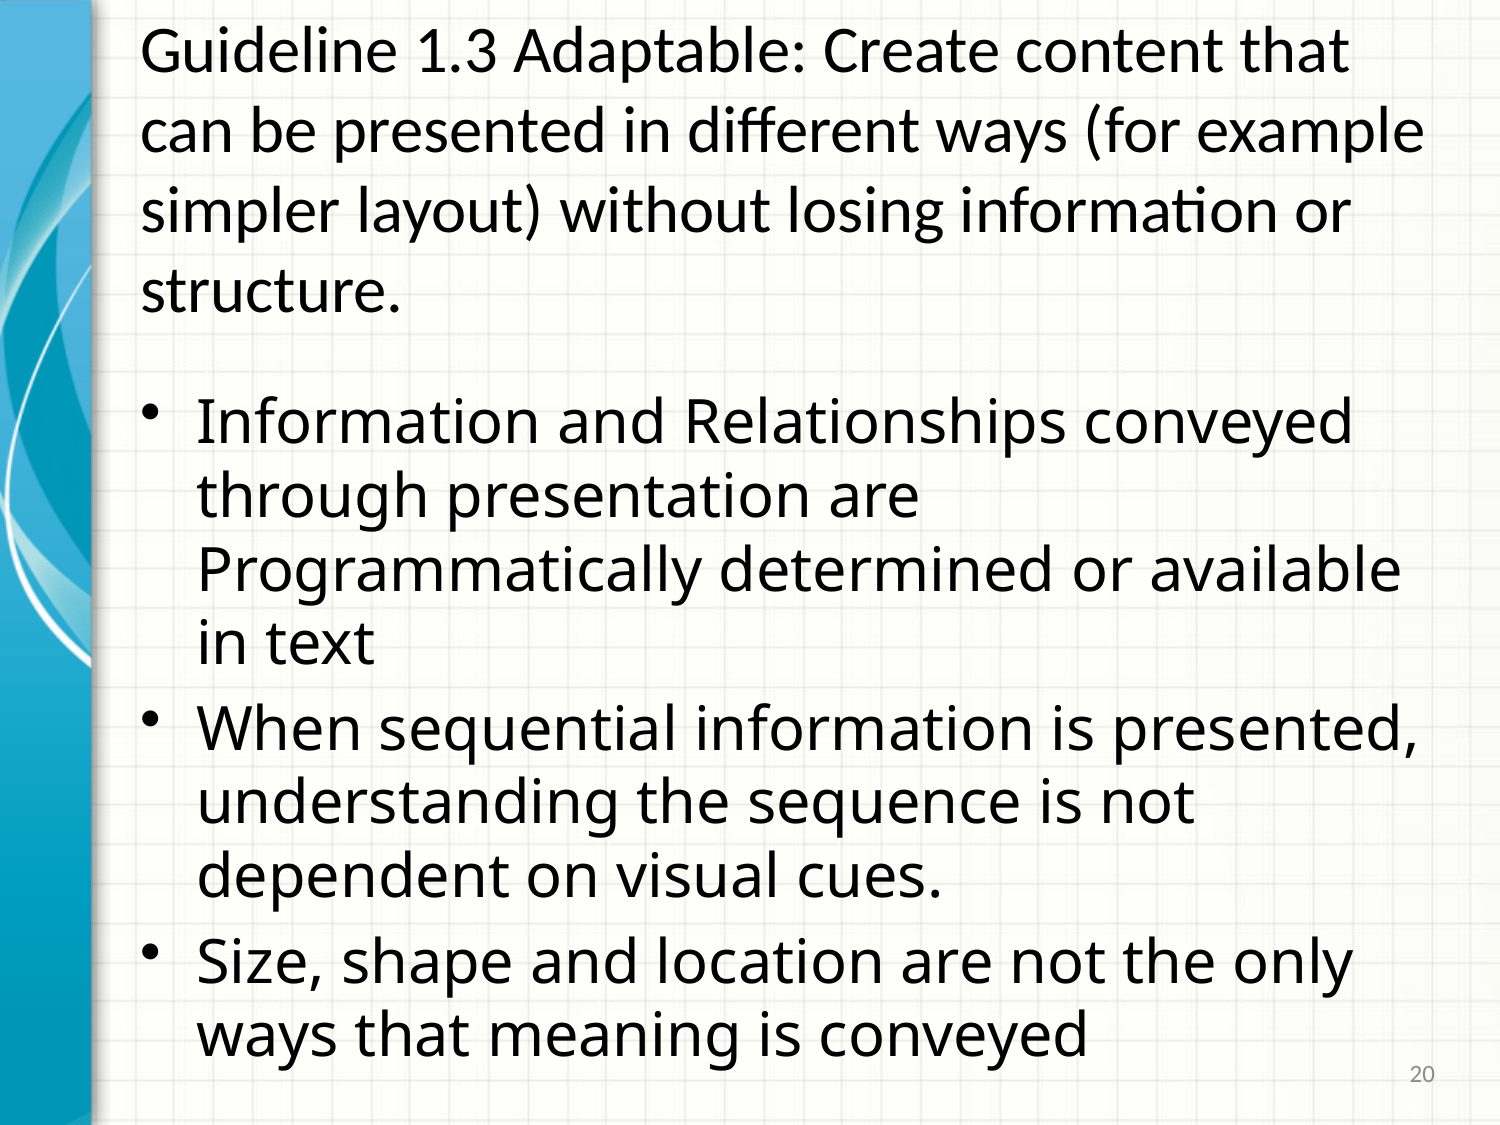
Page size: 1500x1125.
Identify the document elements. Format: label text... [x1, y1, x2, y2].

list Information and Relationships conveyed through presentation are Programmatically determined or available in text When sequential information is presented, understanding the sequence is not dependent on visual cues. Size, shape and location are not the only ways that meaning is conveyed [125, 375, 1450, 1080]
title Guideline 1.3 Adaptable: Create content that can be presented in different ways (for example simpler layout) without losing information or structure. [125, 112, 1450, 300]
slide_number 20 [1100, 1042, 1450, 1103]
picture [0, 0, 1500, 1125]
